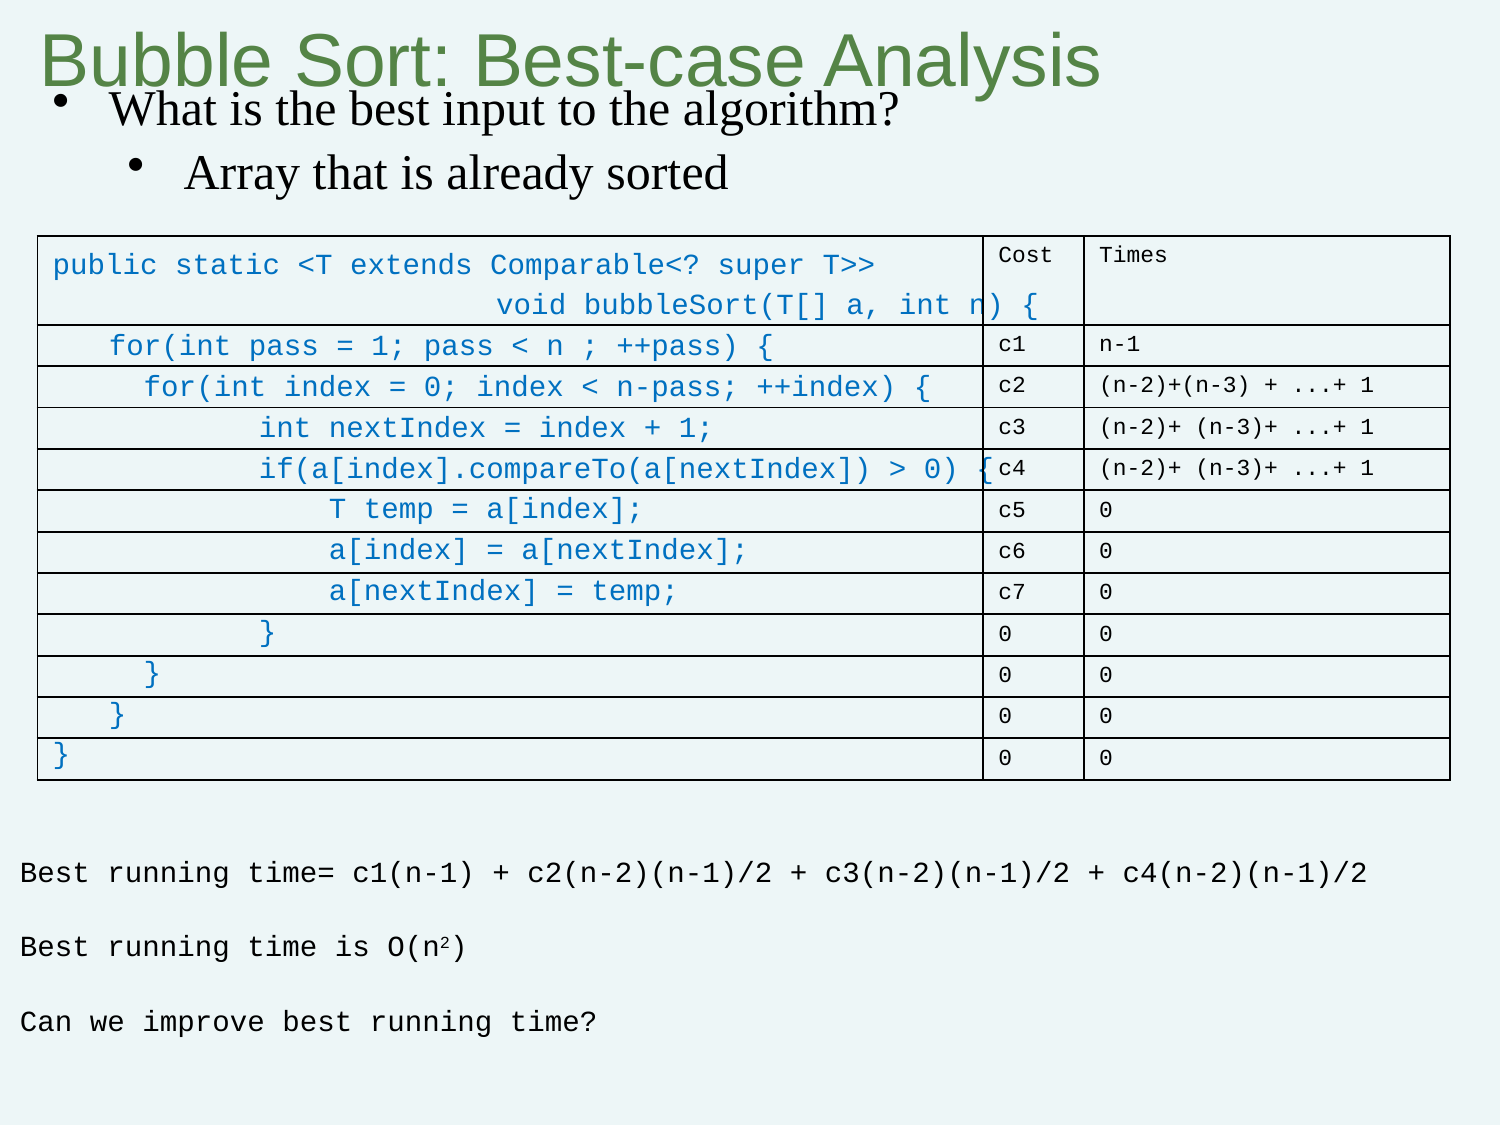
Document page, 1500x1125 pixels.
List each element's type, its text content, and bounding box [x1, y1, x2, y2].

text_box Best running time= c1(n-1) + c2(n-2)(n-1)/2 + c3(n-2)(n-1)/2 + c4(n-2)(n-1)/2 Best running time is O(n2) Can we improve best running time? [0, 849, 1500, 1075]
table_cell [38, 533, 982, 572]
table_cell 0 [1085, 574, 1449, 613]
table_cell [38, 698, 982, 737]
table_cell 0 [984, 698, 1083, 737]
table_cell c5 [984, 491, 1083, 531]
table_header Cost [984, 237, 1083, 324]
table_cell [38, 408, 982, 448]
table_cell [38, 574, 982, 613]
table_cell c4 [984, 450, 1083, 489]
table_cell 0 [984, 657, 1083, 696]
table_cell 0 [984, 739, 1083, 779]
table_cell c1 [984, 326, 1083, 365]
table_cell 0 [1085, 491, 1449, 531]
text_box What is the best input to the algorithm? Array that is already sorted [37, 74, 1313, 213]
table_cell 0 [1085, 698, 1449, 737]
list public static <T extends Comparable<? super T>> void bubbleSort(T[] a, int n) { for(int pass = 1; pass < n ; ++pass) { for(int index = 0; index < n-pass; ++index) { int nextIndex = index + 1; if(a[index].compareTo(a[nextIndex]) > 0) { T temp = a[index]; a[index] = a[nextIndex]; a[nextIndex] = temp; } } } } [37, 237, 1500, 849]
table_cell n-1 [1085, 326, 1449, 365]
table_cell [38, 367, 982, 407]
table_cell 0 [1085, 657, 1449, 696]
table_cell c6 [984, 533, 1083, 572]
table_cell c3 [984, 408, 1083, 448]
table_cell [38, 491, 982, 531]
table_cell c2 [984, 367, 1083, 407]
table_header Times [1085, 237, 1449, 324]
table_cell 0 [1085, 739, 1449, 779]
table_cell [38, 615, 982, 655]
table_cell 0 [1085, 615, 1449, 655]
table_cell (n-2)+(n-3) + ...+ 1 [1085, 367, 1449, 407]
table_cell (n-2)+ (n-3)+ ...+ 1 [1085, 408, 1449, 448]
table_cell 0 [1085, 533, 1449, 572]
table_cell [38, 450, 982, 489]
table_header [38, 237, 982, 324]
table_cell (n-2)+ (n-3)+ ...+ 1 [1085, 450, 1449, 489]
table_cell 0 [984, 615, 1083, 655]
table_cell [38, 739, 982, 779]
table_cell [38, 326, 982, 365]
table_cell c7 [984, 574, 1083, 613]
table_cell [38, 657, 982, 696]
title Bubble Sort: Best-case Analysis [24, 0, 1500, 151]
